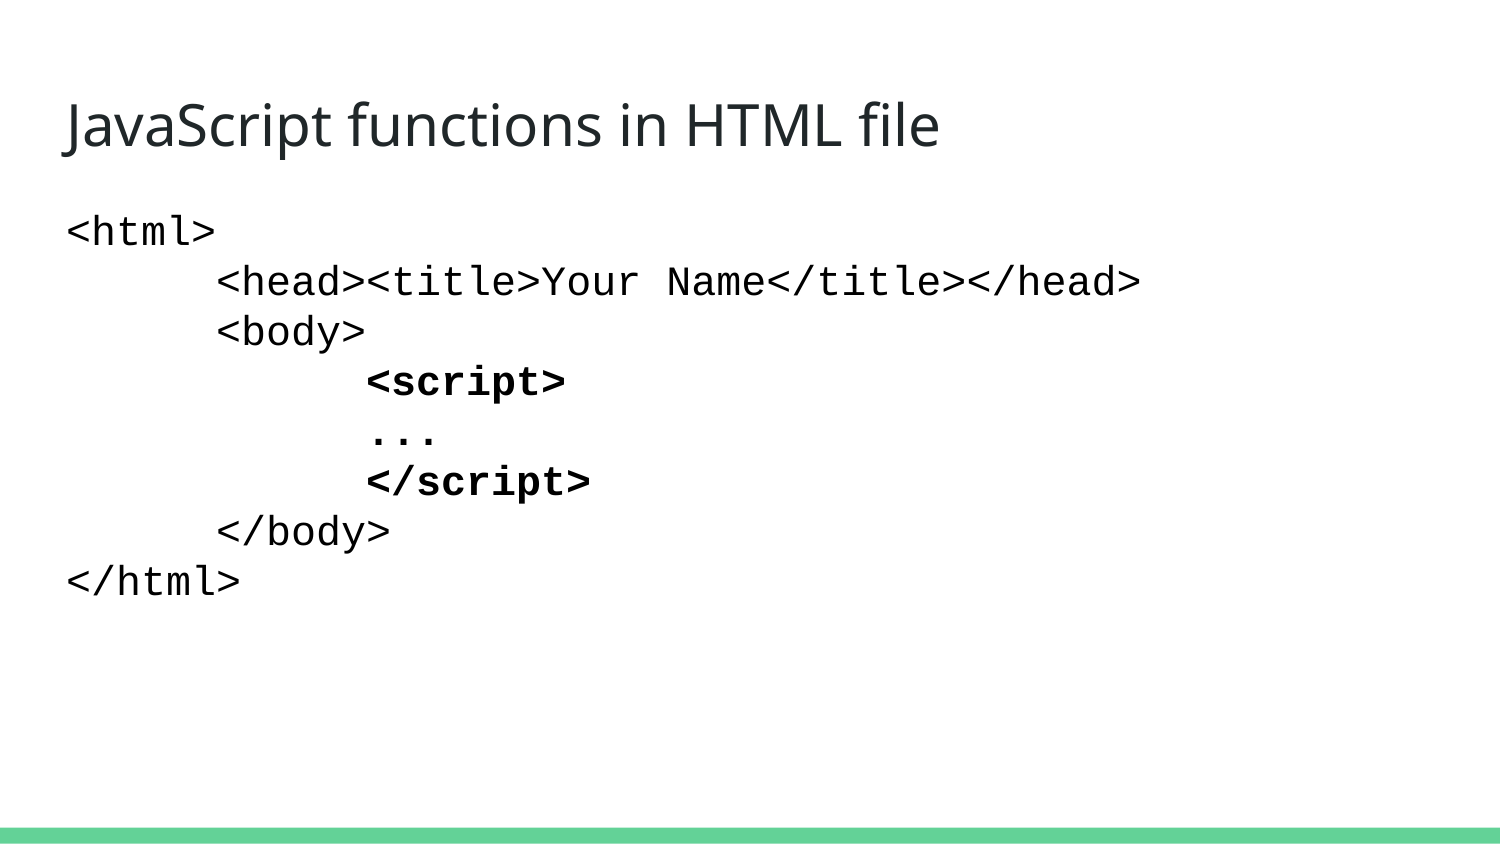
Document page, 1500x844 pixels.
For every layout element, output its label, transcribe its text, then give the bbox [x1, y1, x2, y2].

list <html> <head><title>Your Name</title></head> <body> <script> ... </script> </body> </html> [51, 189, 1449, 750]
title JavaScript functions in HTML file [51, 72, 1449, 167]
